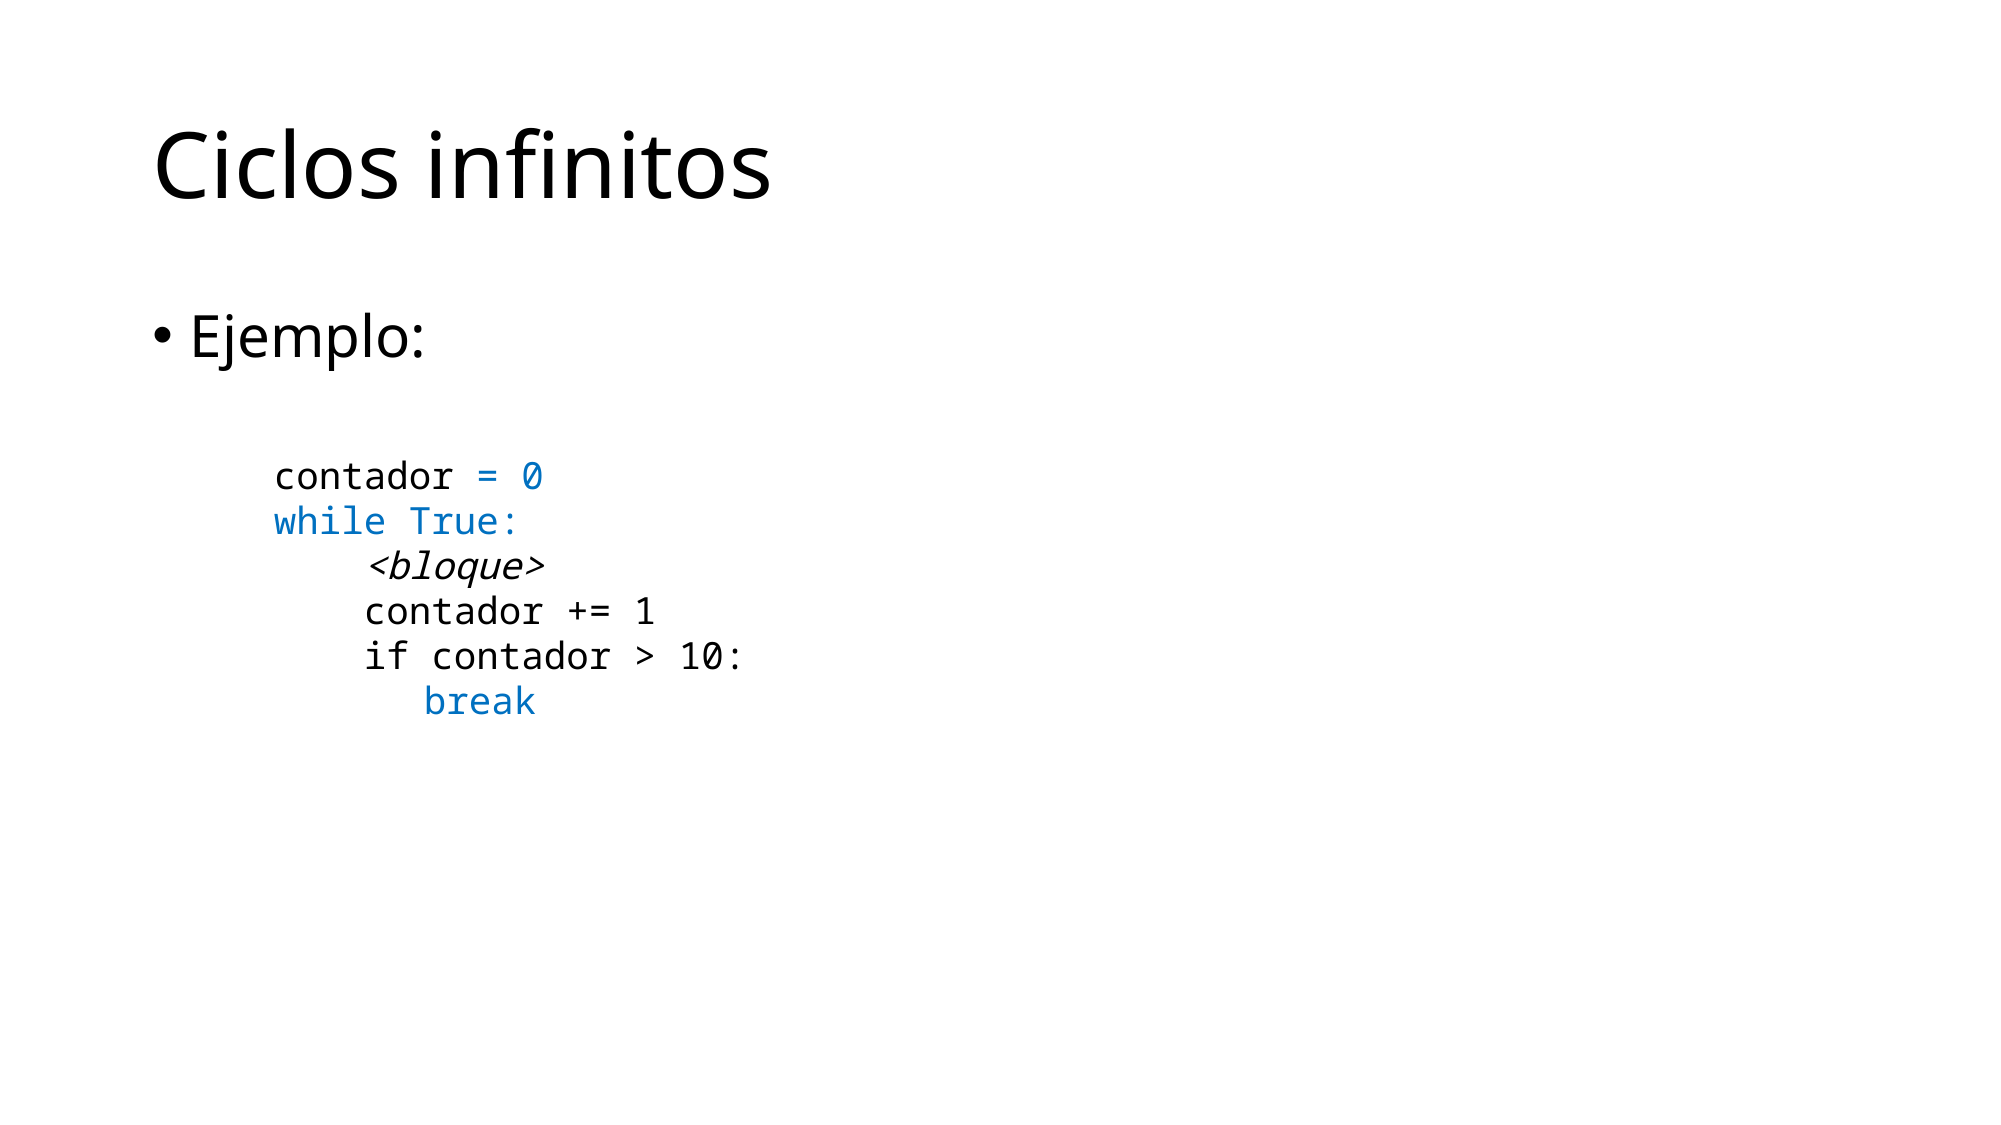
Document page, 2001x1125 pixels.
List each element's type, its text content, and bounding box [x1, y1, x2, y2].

text_box contador = 0 while True: <bloque> contador += 1 if contador > 10: break [259, 444, 1260, 775]
title Ciclos infinitos [137, 59, 1863, 278]
list Ejemplo: [137, 299, 1863, 1014]
